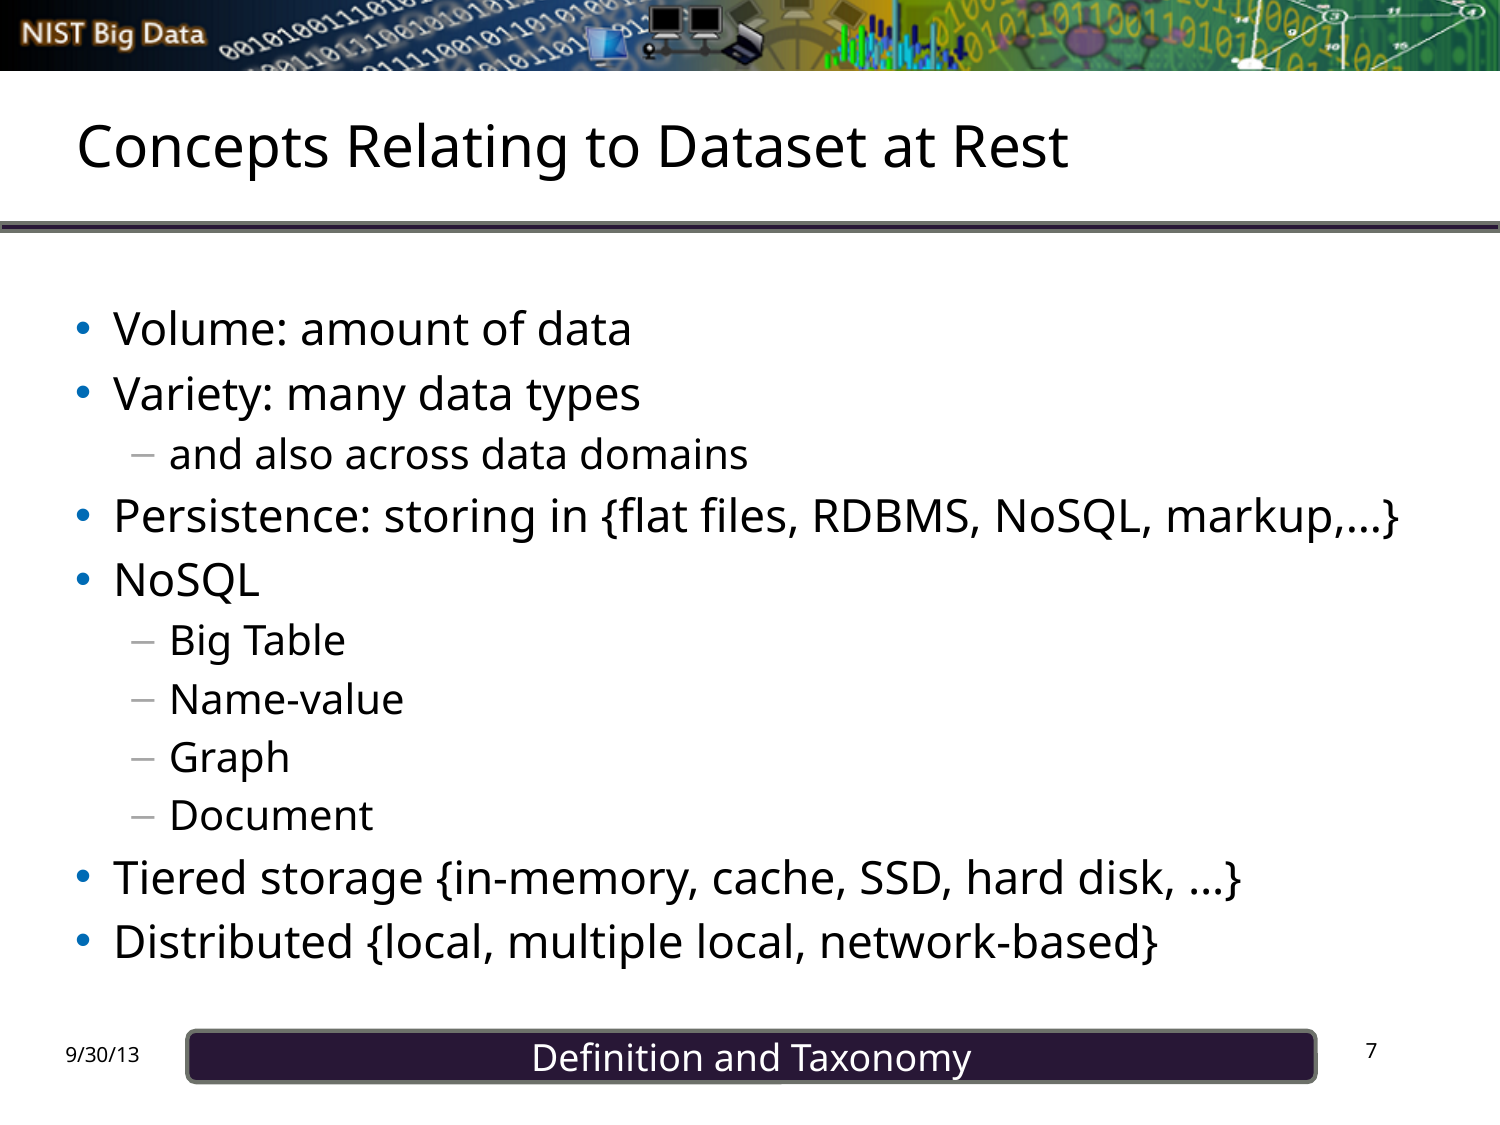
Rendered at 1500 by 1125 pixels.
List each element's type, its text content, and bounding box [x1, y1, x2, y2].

list Volume: amount of data Variety: many data types and also across data domains Persistence: storing in {flat files, RDBMS, NoSQL, markup,…} NoSQL Big Table Name-value Graph Document Tiered storage {in-memory, cache, SSD, hard disk, …} Distributed {local, multiple local, network-based} [75, 299, 1425, 975]
title Concepts Relating to Dataset at Rest [76, 78, 1424, 212]
slide_number 7 [1365, 1037, 1426, 1064]
picture [0, 0, 1500, 71]
